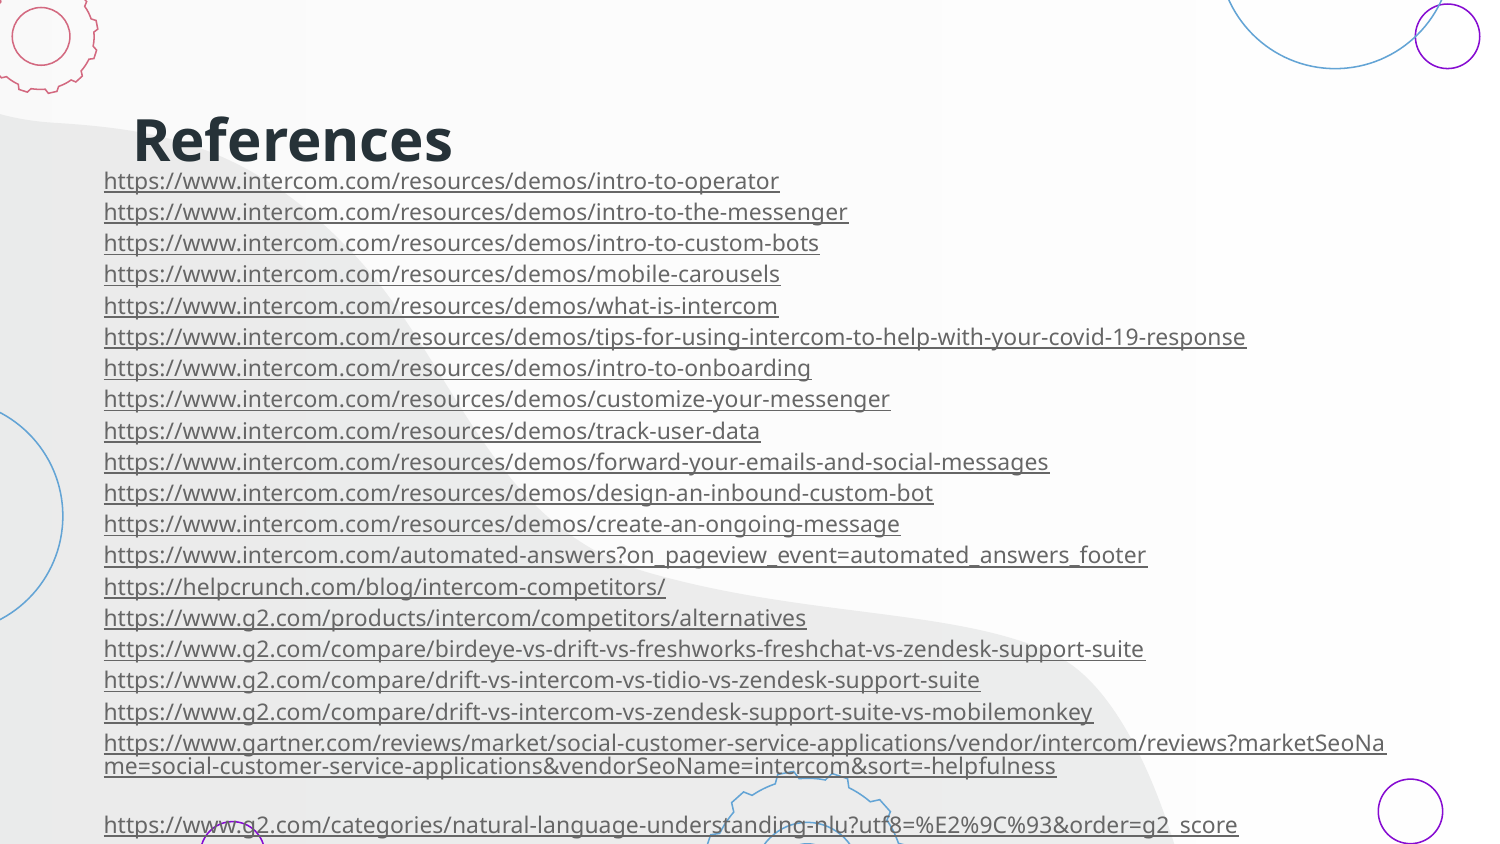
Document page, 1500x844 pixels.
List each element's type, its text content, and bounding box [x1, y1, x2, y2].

subtitle https://www.intercom.com/resources/demos/intro-to-operator https://www.intercom.com/resources/demos/intro-to-the-messenger https://www.intercom.com/resources/demos/intro-to-custom-bots https://www.intercom.com/resources/demos/mobile-carousels https://www.intercom.com/resources/demos/what-is-intercom https://www.intercom.com/resources/demos/tips-for-using-intercom-to-help-with-your-covid-19-response https://www.intercom.com/resources/demos/intro-to-onboarding https://www.intercom.com/resources/demos/customize-your-messenger https://www.intercom.com/resources/demos/track-user-data https://www.intercom.com/resources/demos/forward-your-emails-and-social-messages https://www.intercom.com/resources/demos/design-an-inbound-custom-bot https://www.intercom.com/resources/demos/create-an-ongoing-message https://www.intercom.com/automated-answers?on_pageview_event=automated_answers_footer https://helpcrunch.com/blog/intercom-competitors/ https://www.g2.com/products/intercom/competitors/alternatives https://www.g2.com/compare/birdeye-vs-drift-vs-freshworks-freshchat-vs-zendesk-support-suite https://www.g2.com/compare/drift-vs-intercom-vs-tidio-vs-zendesk-support-suite https://www.g2.com/compare/drift-vs-intercom-vs-zendesk-support-suite-vs-mobilemonkey https://www.gartner.com/reviews/market/social-customer-service-applications/vendor/intercom/reviews?marketSeoName=social-customer-service-applications&vendorSeoName=intercom&sort=-helpfulness https://www.g2.com/categories/natural-language-understanding-nlu?utf8=%E2%9C%93&order=g2_score https://www.altexsoft.com/blog/datascience/comparing-machine-learning-as-a-service-amazon-microsoft-azure-google-cloud-ai-ibm-watson/ https://yourtechdiet.com/blogs/best-ai-tools-in-market/ https://www.netguru.com/blog/ibm-watson-vs-google-cloud-vs-aws-vs-azure https://docs.microsoft.com/en-us/azure/cognitive-services/luis/what-is-luis https://www.luis.ai/ [88, 151, 1412, 689]
title References [116, 107, 1383, 168]
